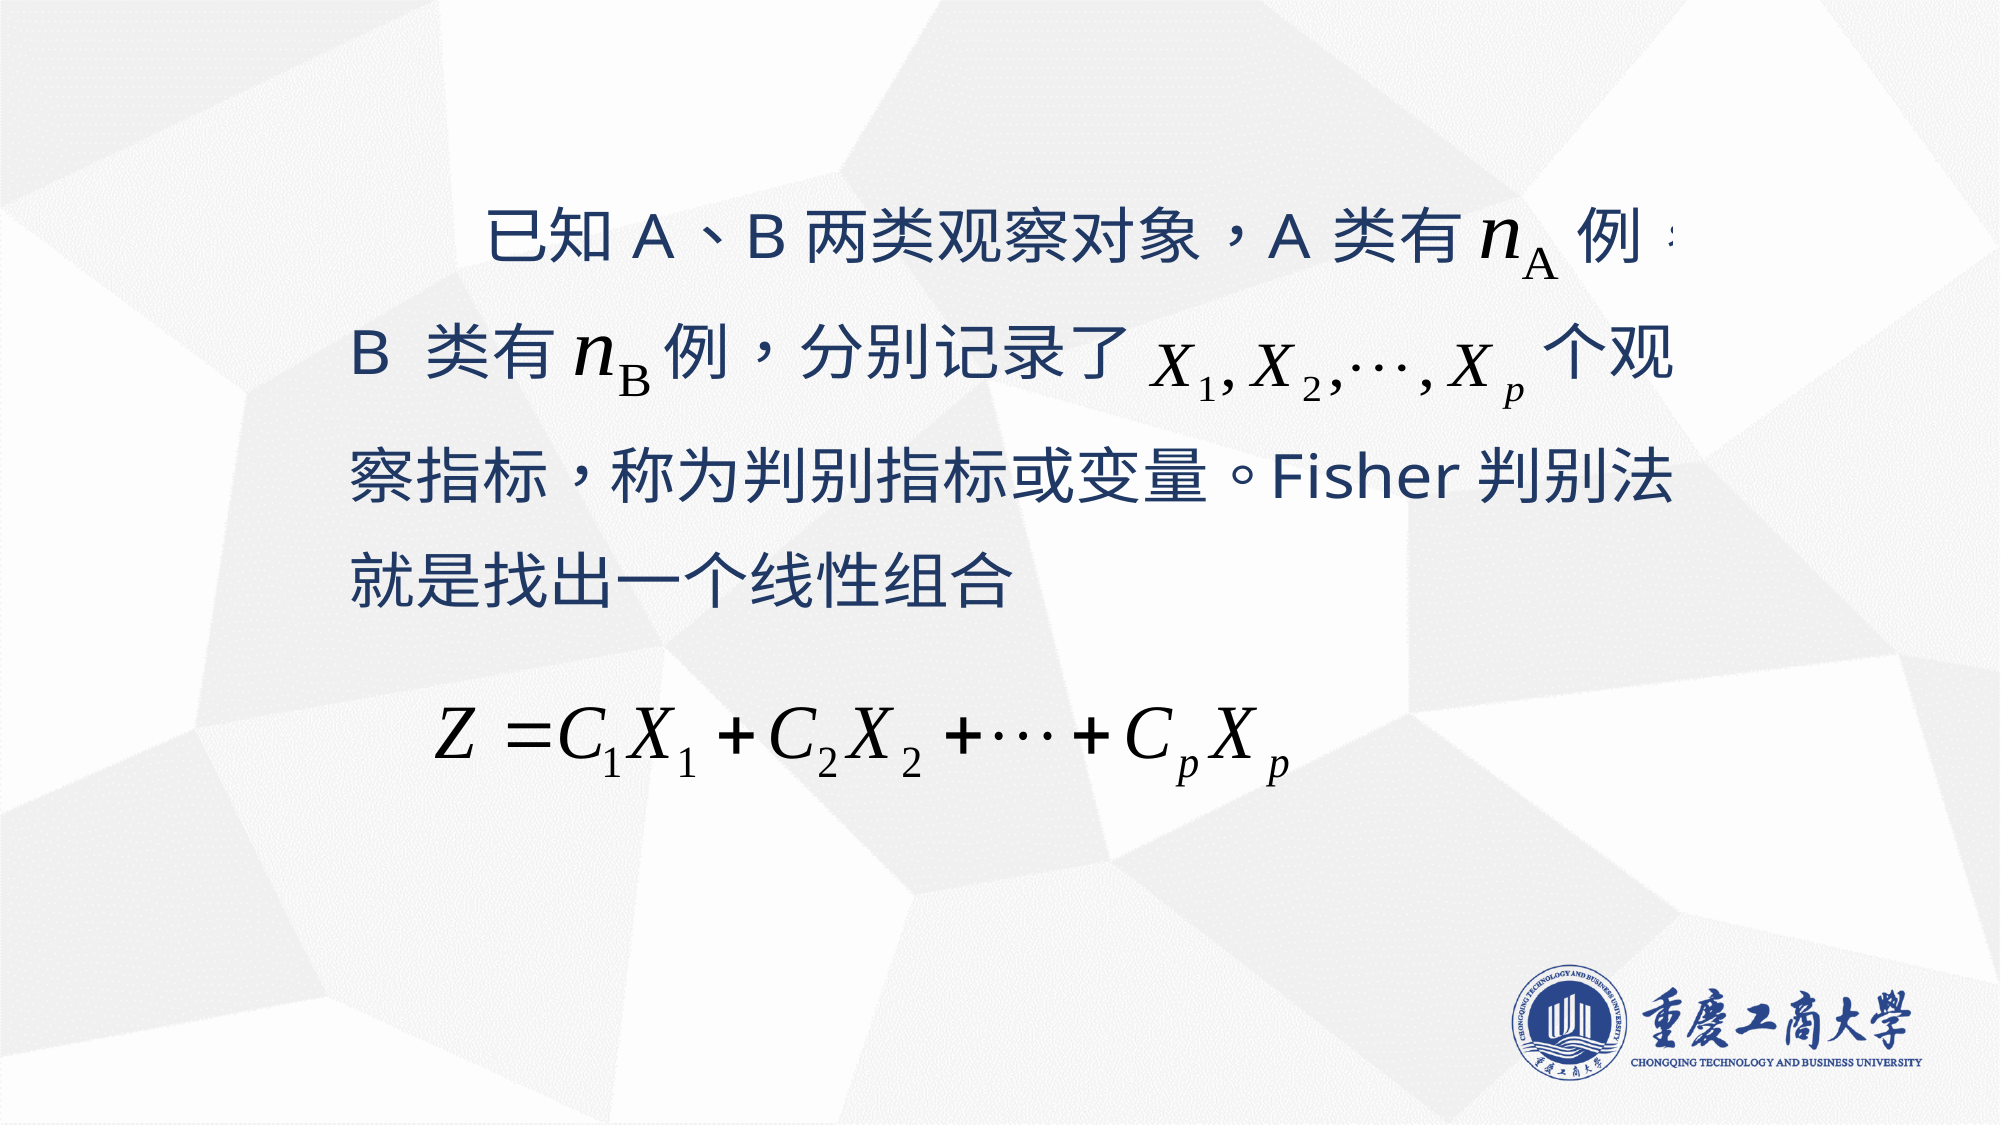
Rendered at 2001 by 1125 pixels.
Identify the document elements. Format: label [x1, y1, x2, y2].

text_box [422, 681, 1350, 799]
text_box [348, 177, 1673, 632]
picture [0, 0, 2001, 1125]
